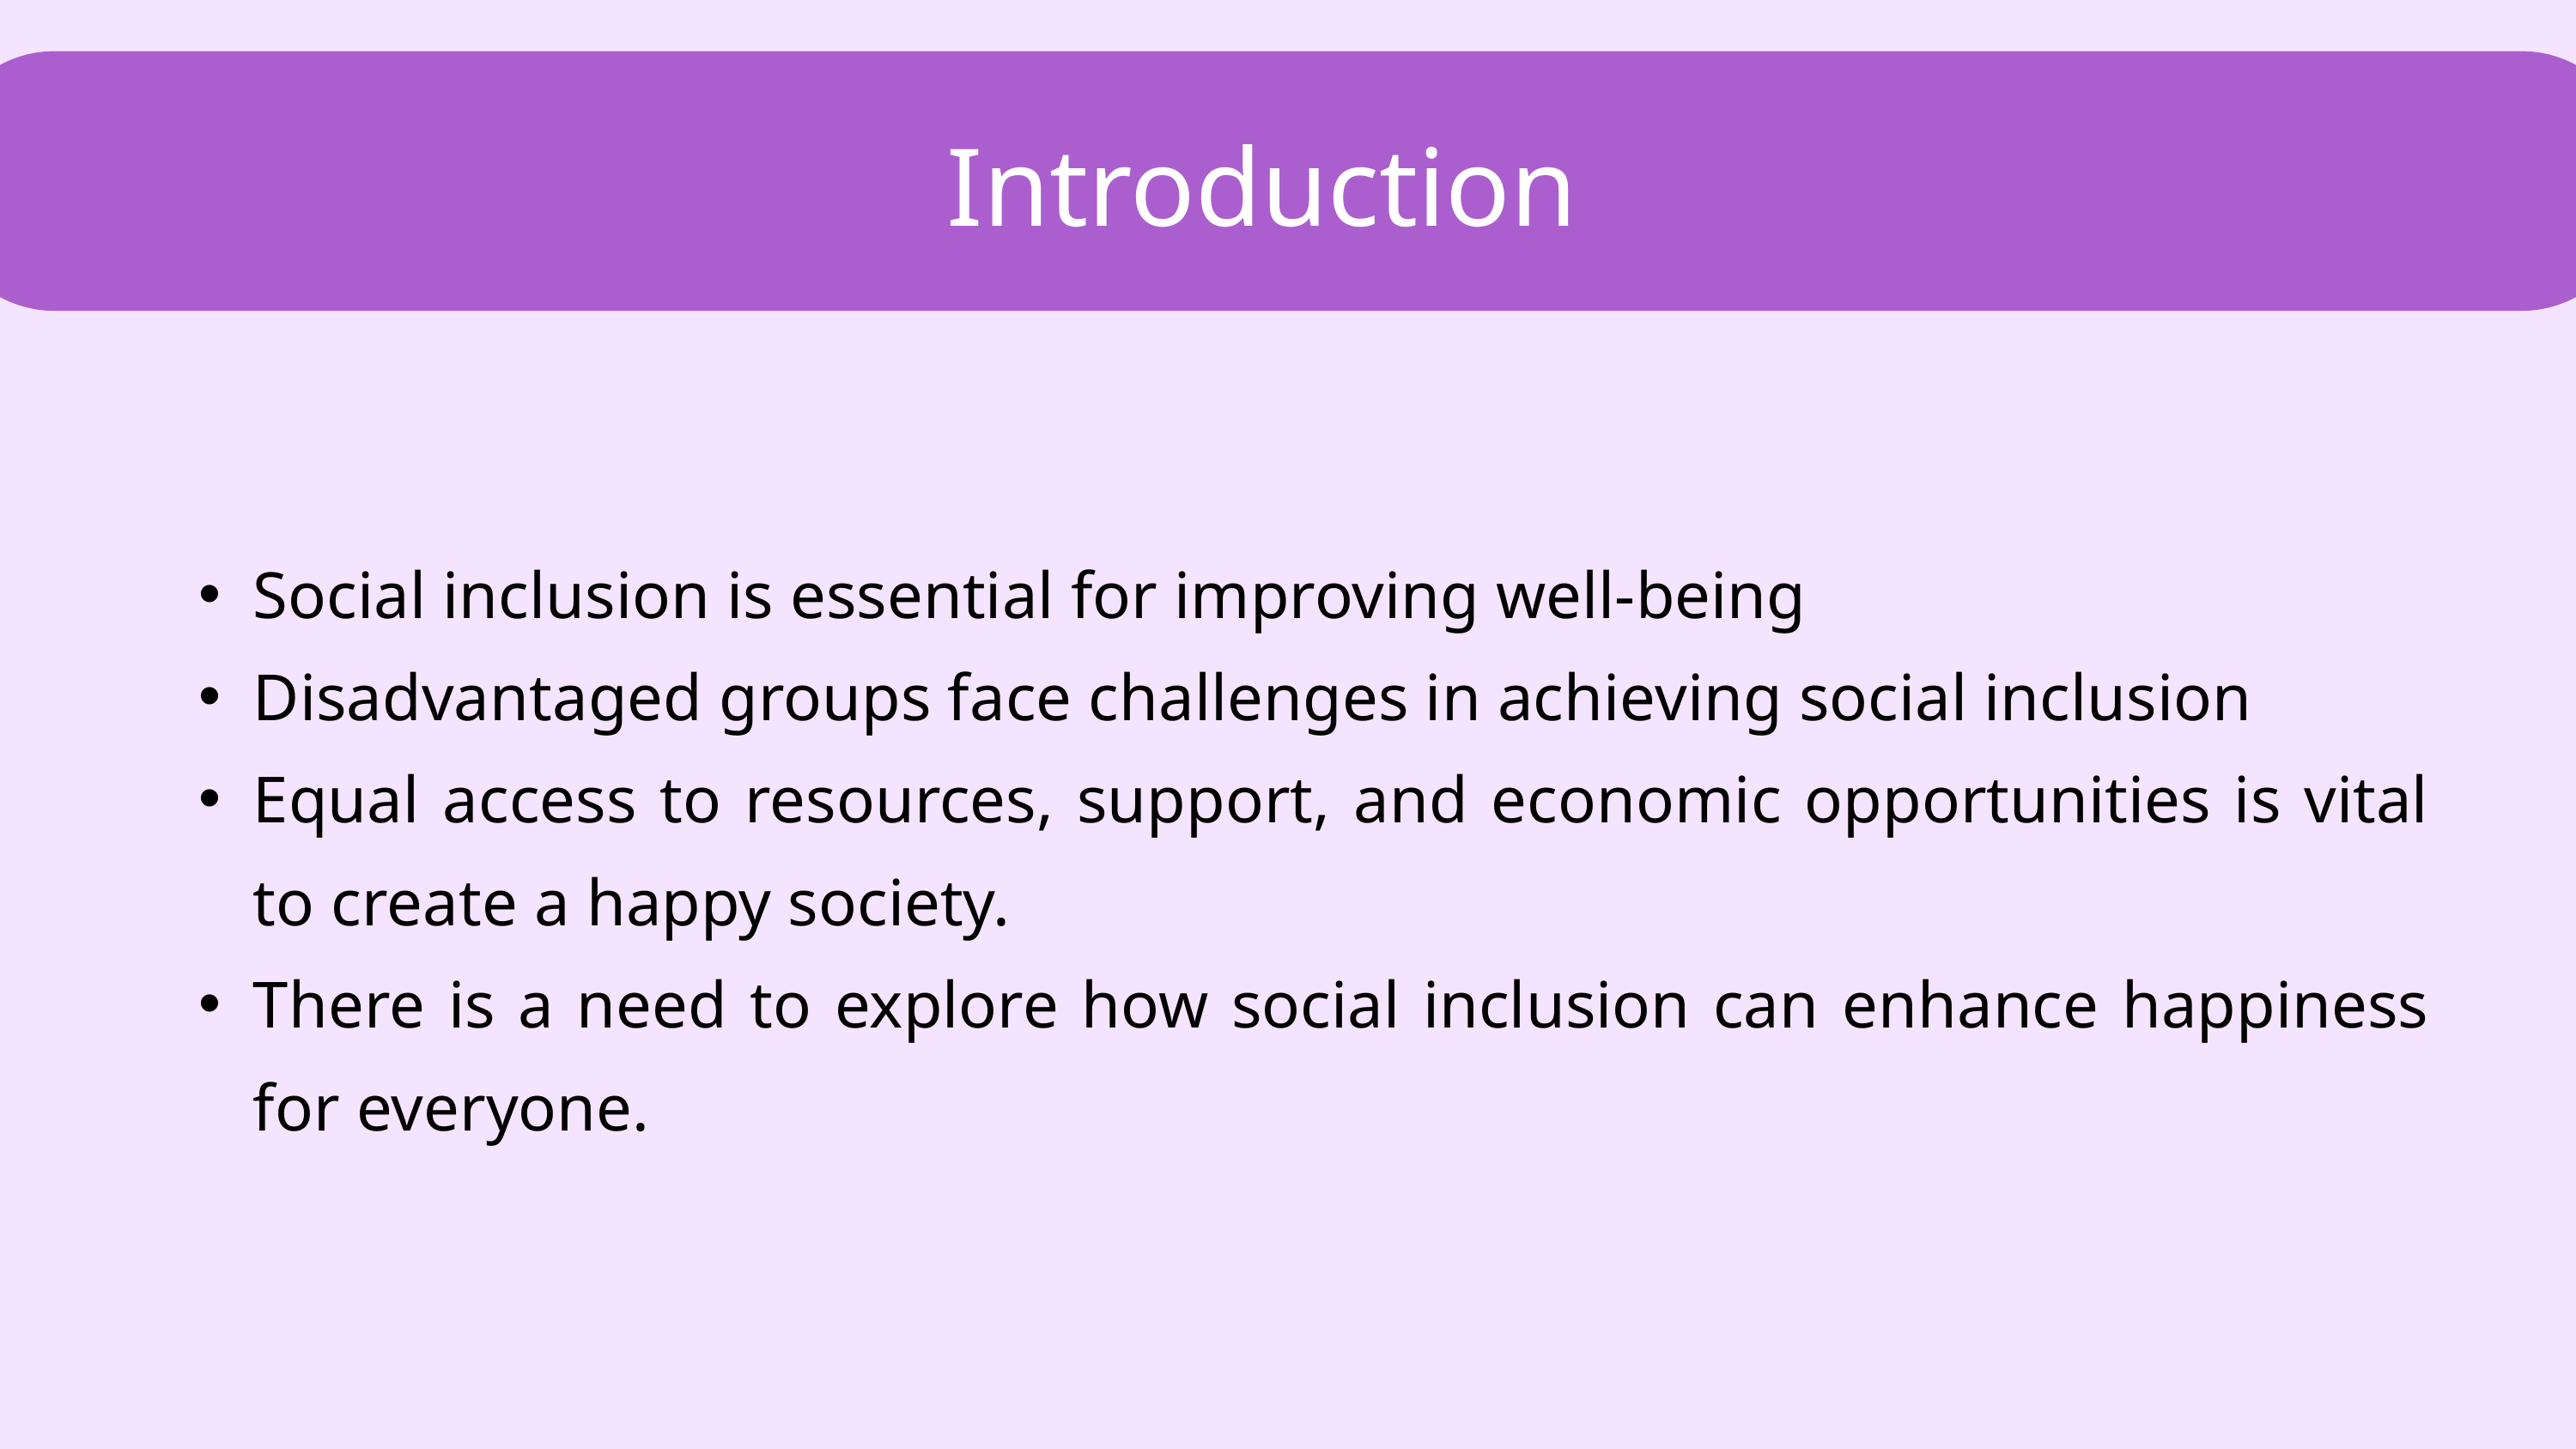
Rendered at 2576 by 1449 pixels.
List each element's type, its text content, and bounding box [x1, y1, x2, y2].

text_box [0, 51, 2576, 312]
text_box Social inclusion is essential for improving well-being Disadvantaged groups face challenges in achieving social inclusion Equal access to resources, support, and economic opportunities is vital to create a happy society. There is a need to explore how social inclusion can enhance happiness for everyone. [144, 528, 2432, 1143]
